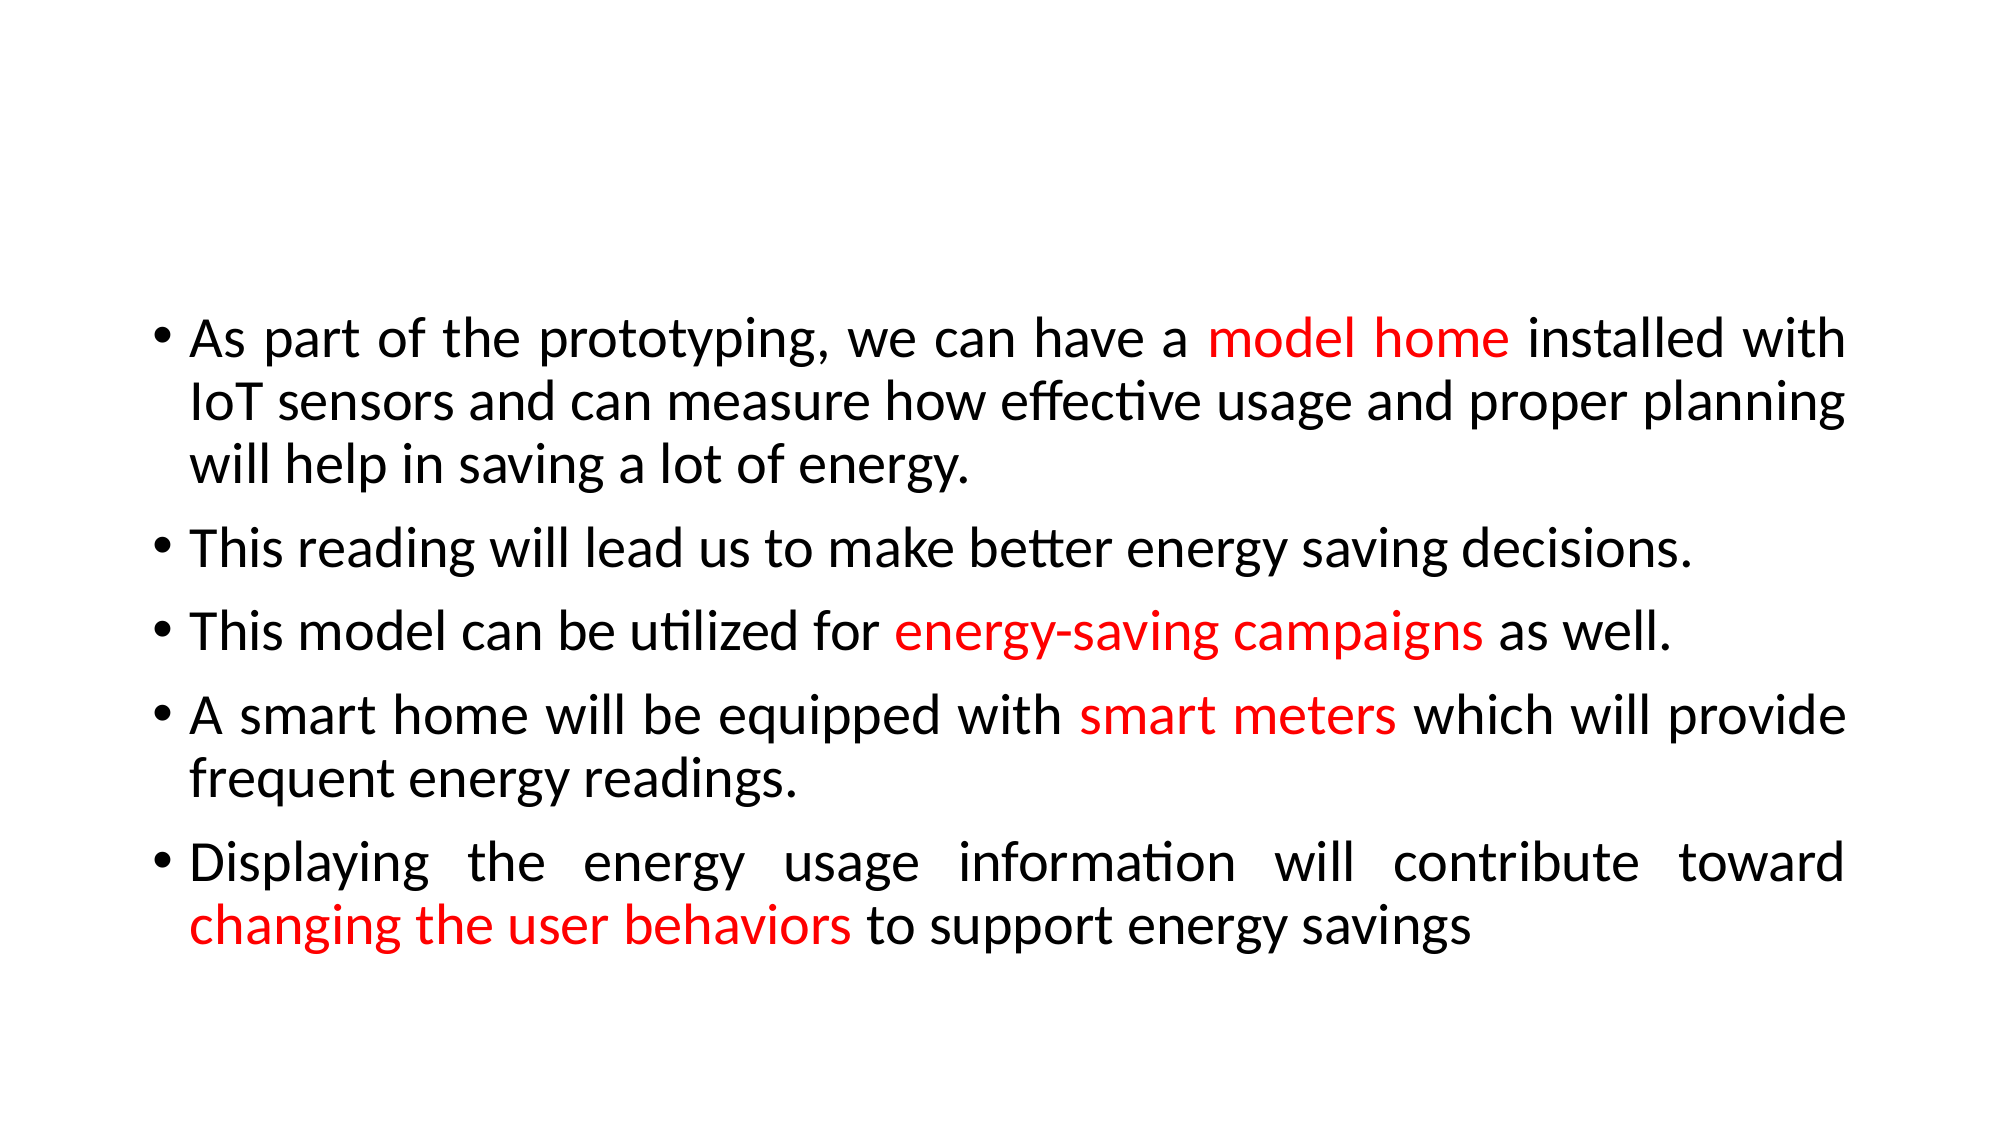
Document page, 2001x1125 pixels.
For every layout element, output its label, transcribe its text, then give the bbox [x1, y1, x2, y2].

list As part of the prototyping, we can have a model home installed with IoT sensors and can measure how effective usage and proper planning will help in saving a lot of energy. This reading will lead us to make better energy saving decisions. This model can be utilized for energy-saving campaigns as well. A smart home will be equipped with smart meters which will provide frequent energy readings. Displaying the energy usage information will contribute toward changing the user behaviors to support energy savings [137, 299, 1863, 1014]
